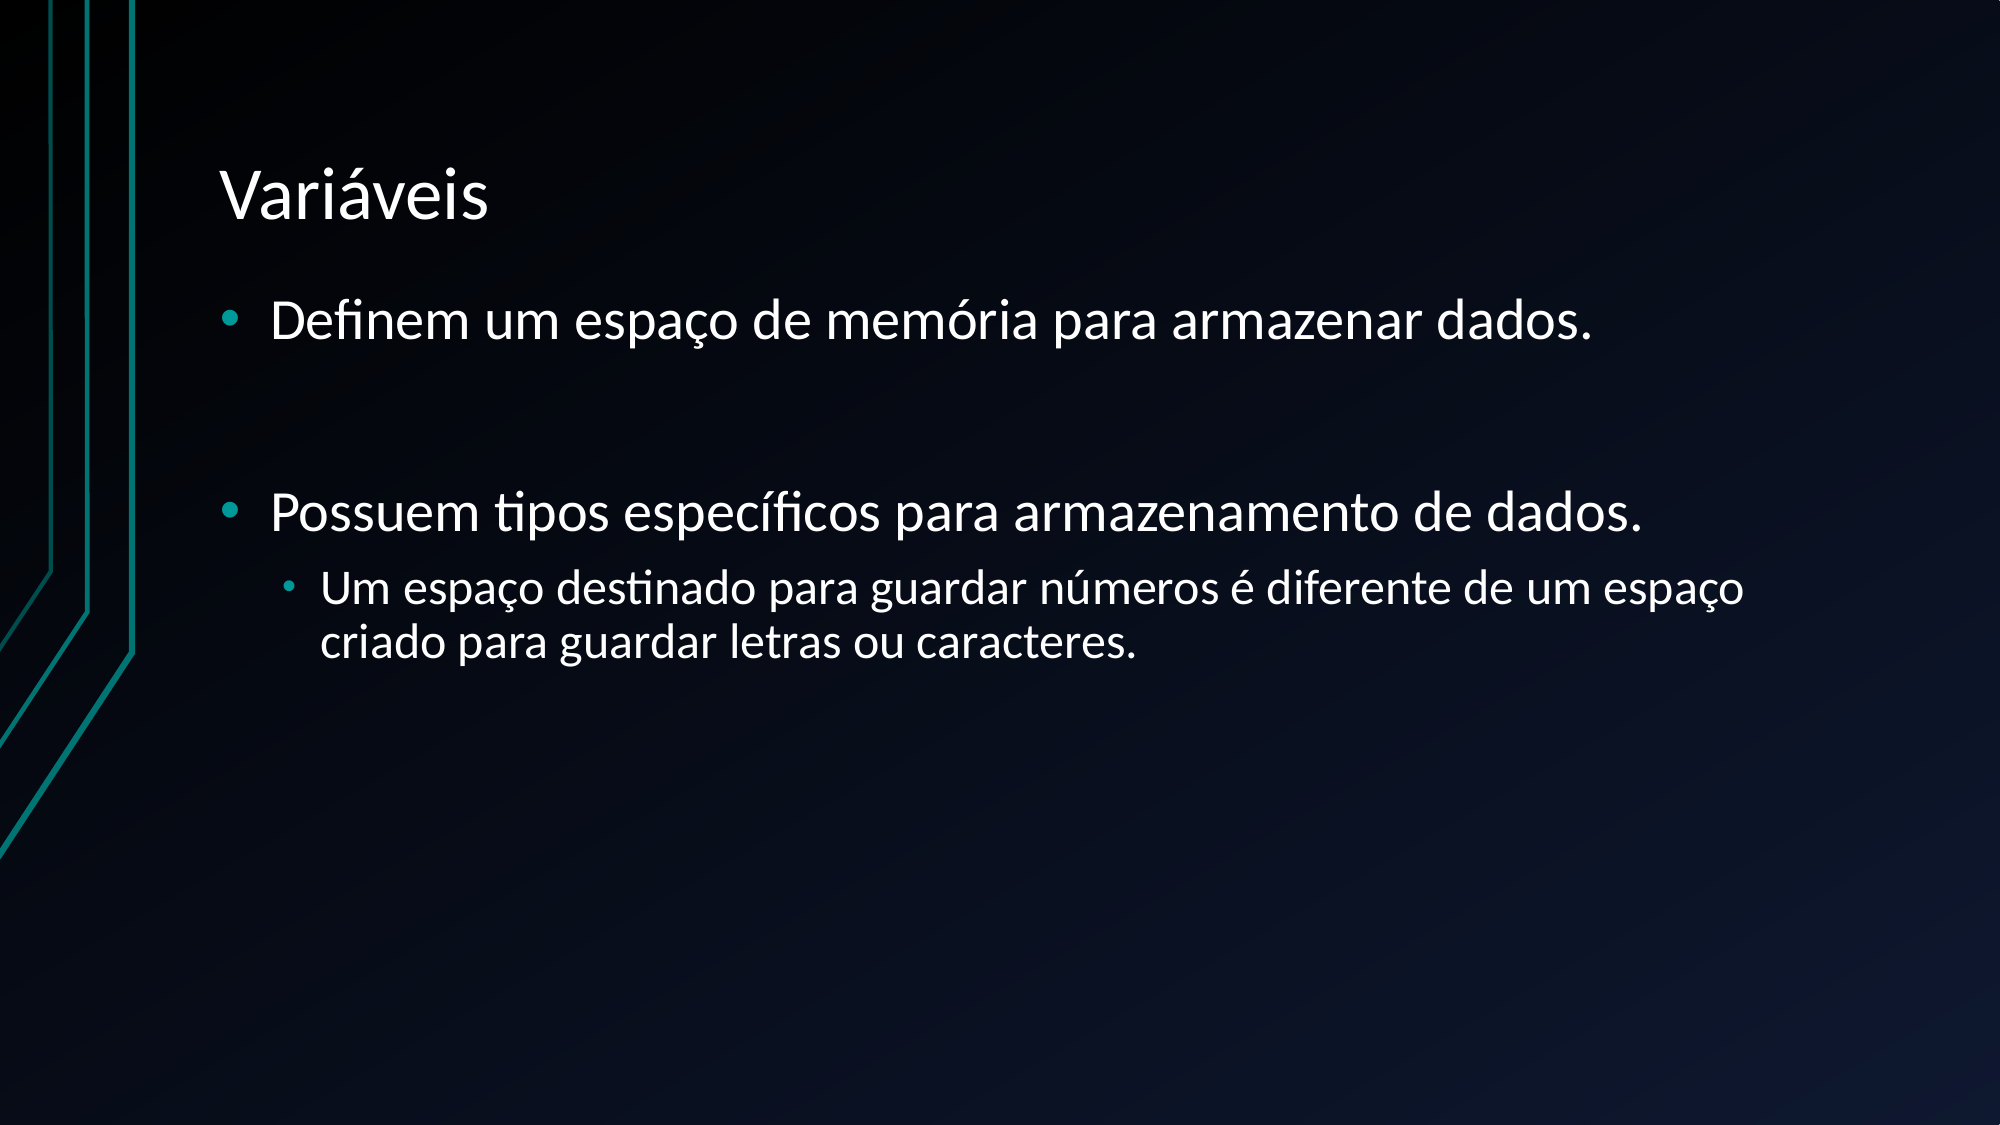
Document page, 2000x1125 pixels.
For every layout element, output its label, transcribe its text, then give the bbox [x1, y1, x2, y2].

list Definem um espaço de memória para armazenar dados. Possuem tipos específicos para armazenamento de dados. Um espaço destinado para guardar números é diferente de um espaço criado para guardar letras ou caracteres. [199, 279, 1900, 1012]
title Variáveis [199, 45, 1900, 246]
